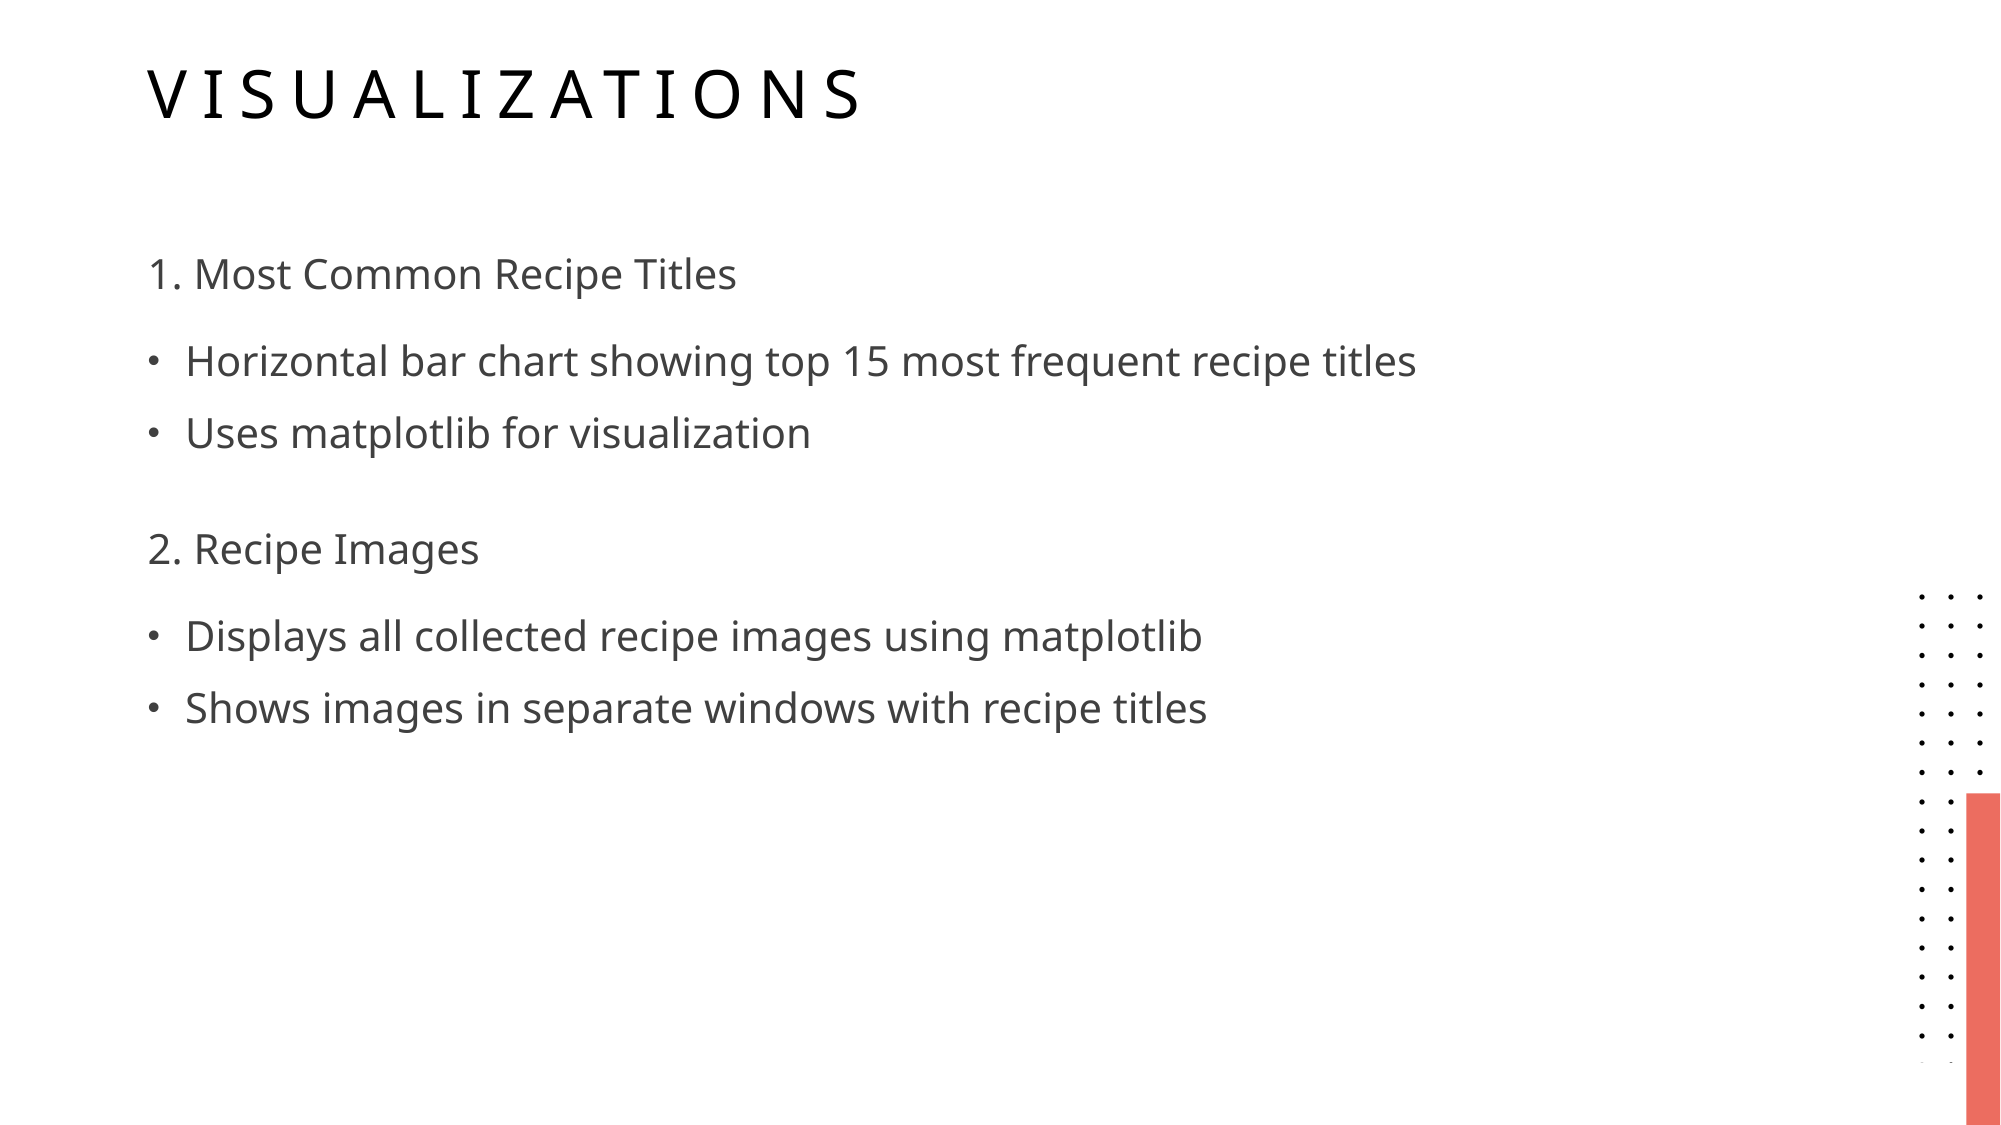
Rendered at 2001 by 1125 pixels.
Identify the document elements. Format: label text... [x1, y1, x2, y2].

list 1. Most Common Recipe Titles Horizontal bar chart showing top 15 most frequent recipe titles Uses matplotlib for visualization 2. Recipe Images Displays all collected recipe images using matplotlib Shows images in separate windows with recipe titles [132, 224, 1832, 900]
title Visualizations [132, 32, 1832, 140]
picture [1907, 582, 1994, 1064]
